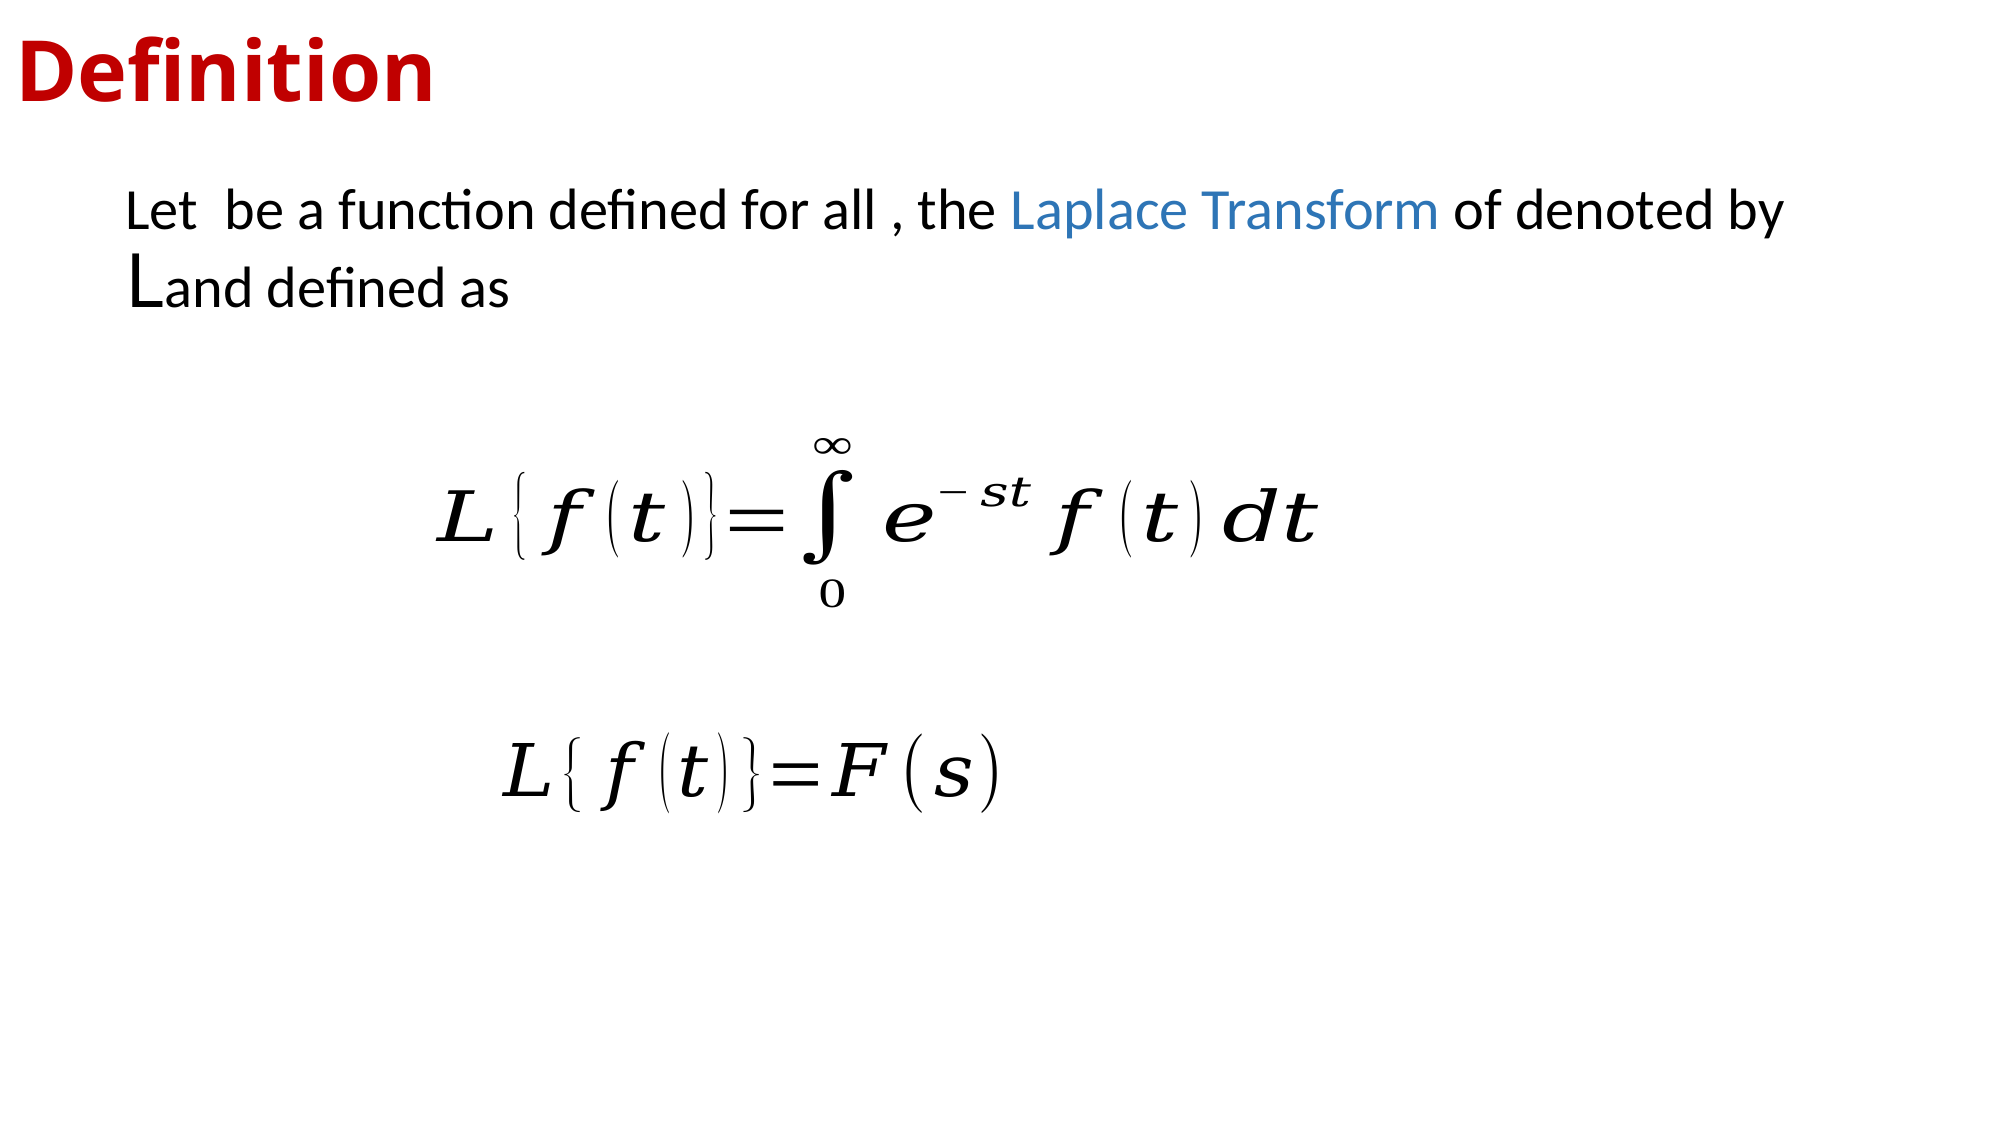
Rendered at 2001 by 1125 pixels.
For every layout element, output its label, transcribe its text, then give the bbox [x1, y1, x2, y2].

title Definition [0, 20, 462, 129]
